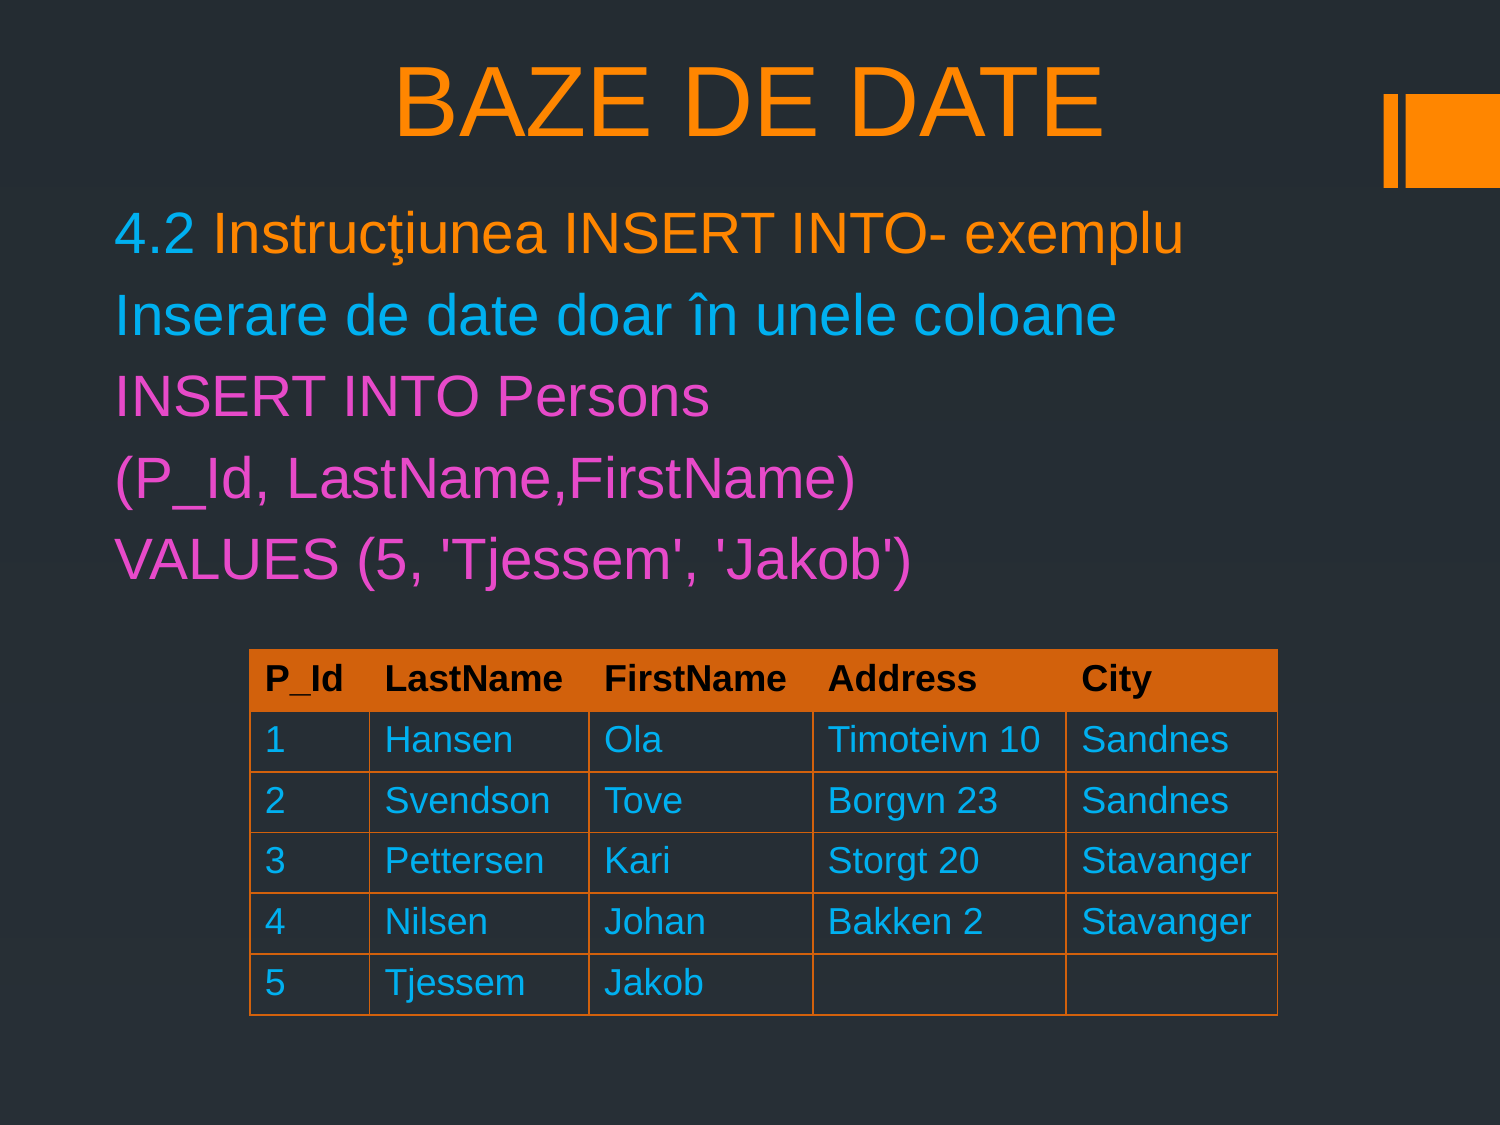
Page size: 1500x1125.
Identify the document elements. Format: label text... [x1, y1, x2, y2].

subtitle 4.2 Instrucţiunea INSERT INTO- exemplu Inserare de date doar în unele coloane INSERT INTO Persons (P_Id, LastName,FirstName) VALUES (5, 'Tjessem', 'Jakob') [99, 187, 1400, 1025]
table_cell Sandnes [1067, 773, 1277, 832]
table_header LastName [370, 651, 589, 710]
table_cell Hansen [370, 712, 588, 771]
table_cell Borgvn 23 [814, 773, 1065, 832]
table_cell Kari [590, 833, 812, 892]
table_cell Pettersen [370, 833, 588, 892]
table_cell 1 [251, 712, 369, 771]
table_cell 4 [251, 894, 369, 953]
table_cell 2 [251, 773, 369, 832]
table_cell Sandnes [1067, 712, 1277, 771]
table_cell Timoteivn 10 [814, 712, 1065, 771]
title BAZE DE DATE [112, 0, 1388, 164]
table_cell Stavanger [1067, 833, 1277, 892]
table_header Address [813, 651, 1066, 710]
table_cell Nilsen [370, 894, 588, 953]
table_cell Ola [590, 712, 812, 771]
table_cell [814, 955, 1065, 1014]
table_header FirstName [589, 651, 813, 710]
table_cell Tjessem [370, 955, 588, 1014]
table_cell [1067, 955, 1277, 1014]
table_cell Johan [590, 894, 812, 953]
table_cell Tove [590, 773, 812, 832]
table_header P_Id [251, 651, 370, 710]
table_cell 5 [251, 955, 369, 1014]
table_cell Storgt 20 [814, 833, 1065, 892]
table_cell Stavanger [1067, 894, 1277, 953]
table_cell Jakob [590, 955, 812, 1014]
table_cell 3 [251, 833, 369, 892]
table_cell Bakken 2 [814, 894, 1065, 953]
table_cell Svendson [370, 773, 588, 832]
table_header City [1066, 651, 1277, 710]
